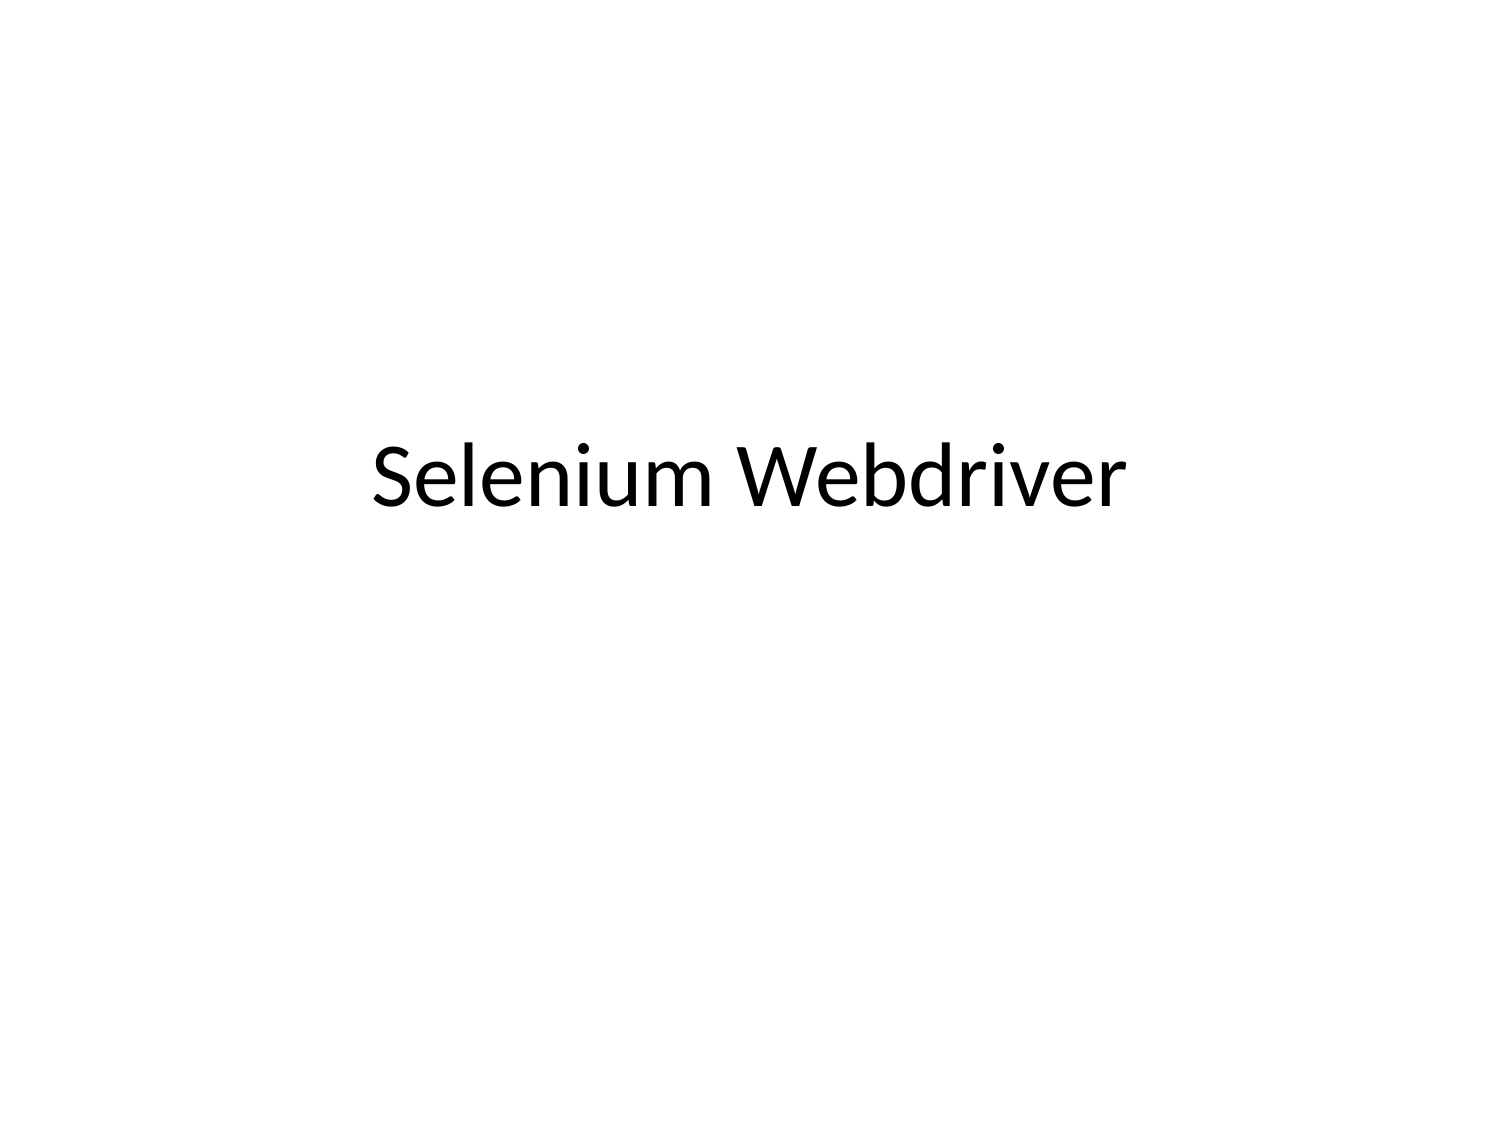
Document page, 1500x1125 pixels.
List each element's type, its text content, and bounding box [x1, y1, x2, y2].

title Selenium Webdriver [112, 349, 1388, 591]
